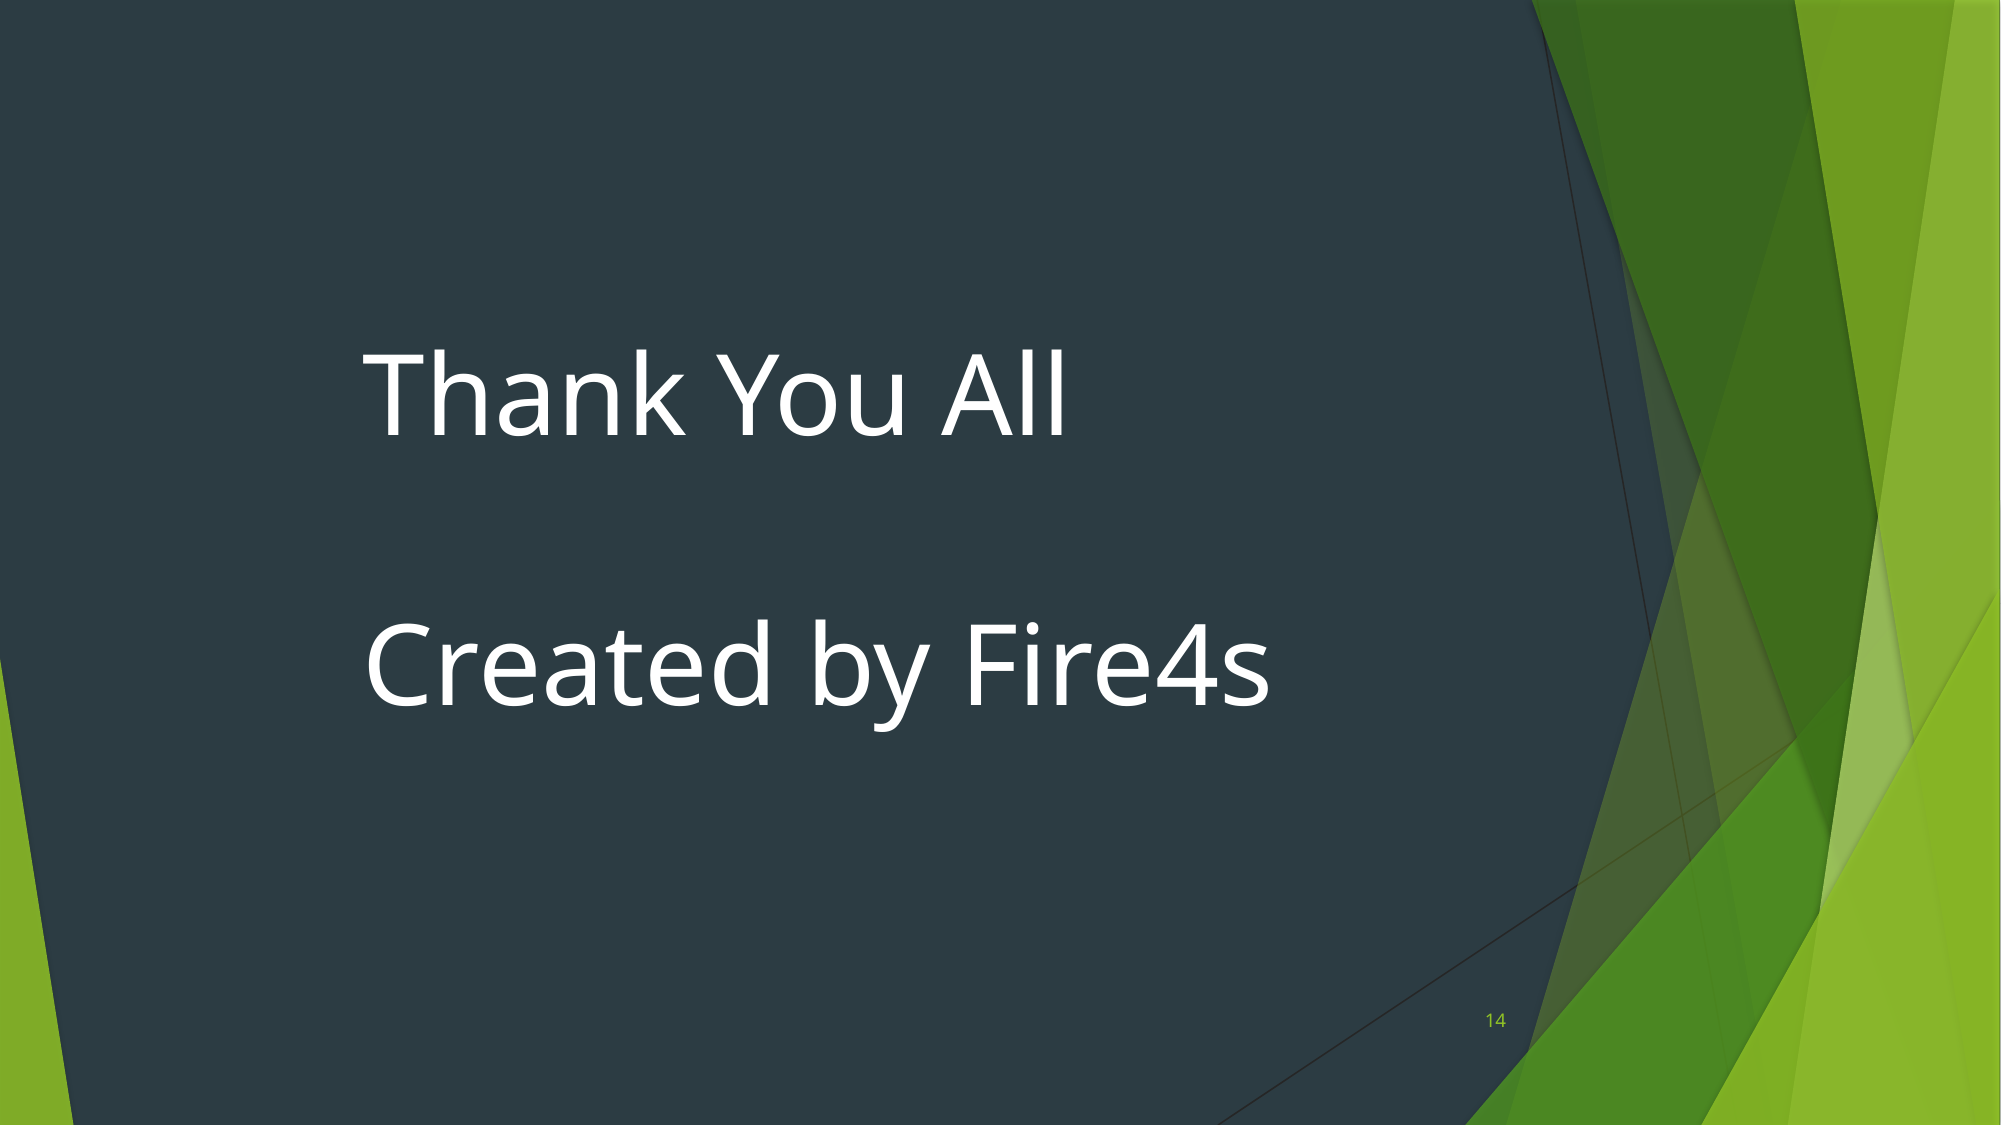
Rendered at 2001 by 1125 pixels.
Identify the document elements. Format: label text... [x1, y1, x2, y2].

text_box Thank You All Created by Fire4s [348, 315, 1300, 735]
slide_number 14 [1409, 991, 1522, 1051]
